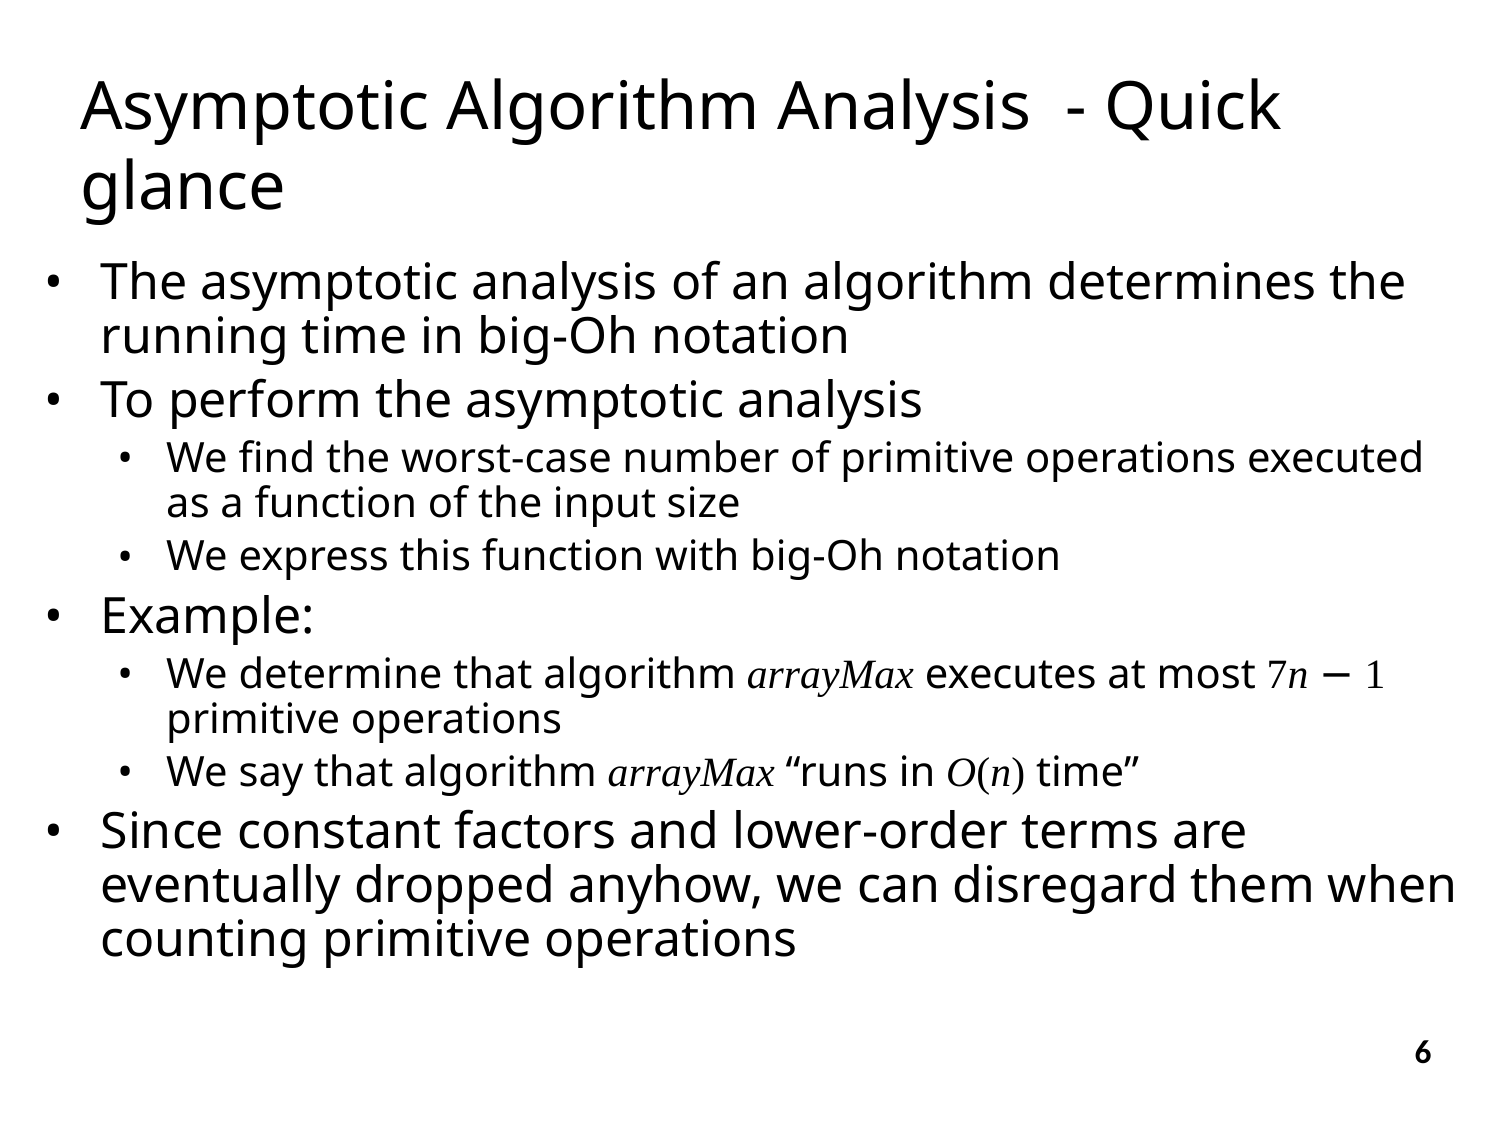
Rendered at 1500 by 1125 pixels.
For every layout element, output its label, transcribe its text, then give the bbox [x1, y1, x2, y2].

text_box The asymptotic analysis of an algorithm determines the running time in big-Oh notation To perform the asymptotic analysis We find the worst-case number of primitive operations executed as a function of the input size We express this function with big-Oh notation Example: We determine that algorithm arrayMax executes at most 7n − 1 primitive operations We say that algorithm arrayMax “runs in O(n) time” Since constant factors and lower-order terms are eventually dropped anyhow, we can disregard them when counting primitive operations [29, 248, 1476, 674]
title Asymptotic Algorithm Analysis - Quick glance [64, 145, 1454, 221]
slide_number 6 [1399, 1023, 1500, 1072]
